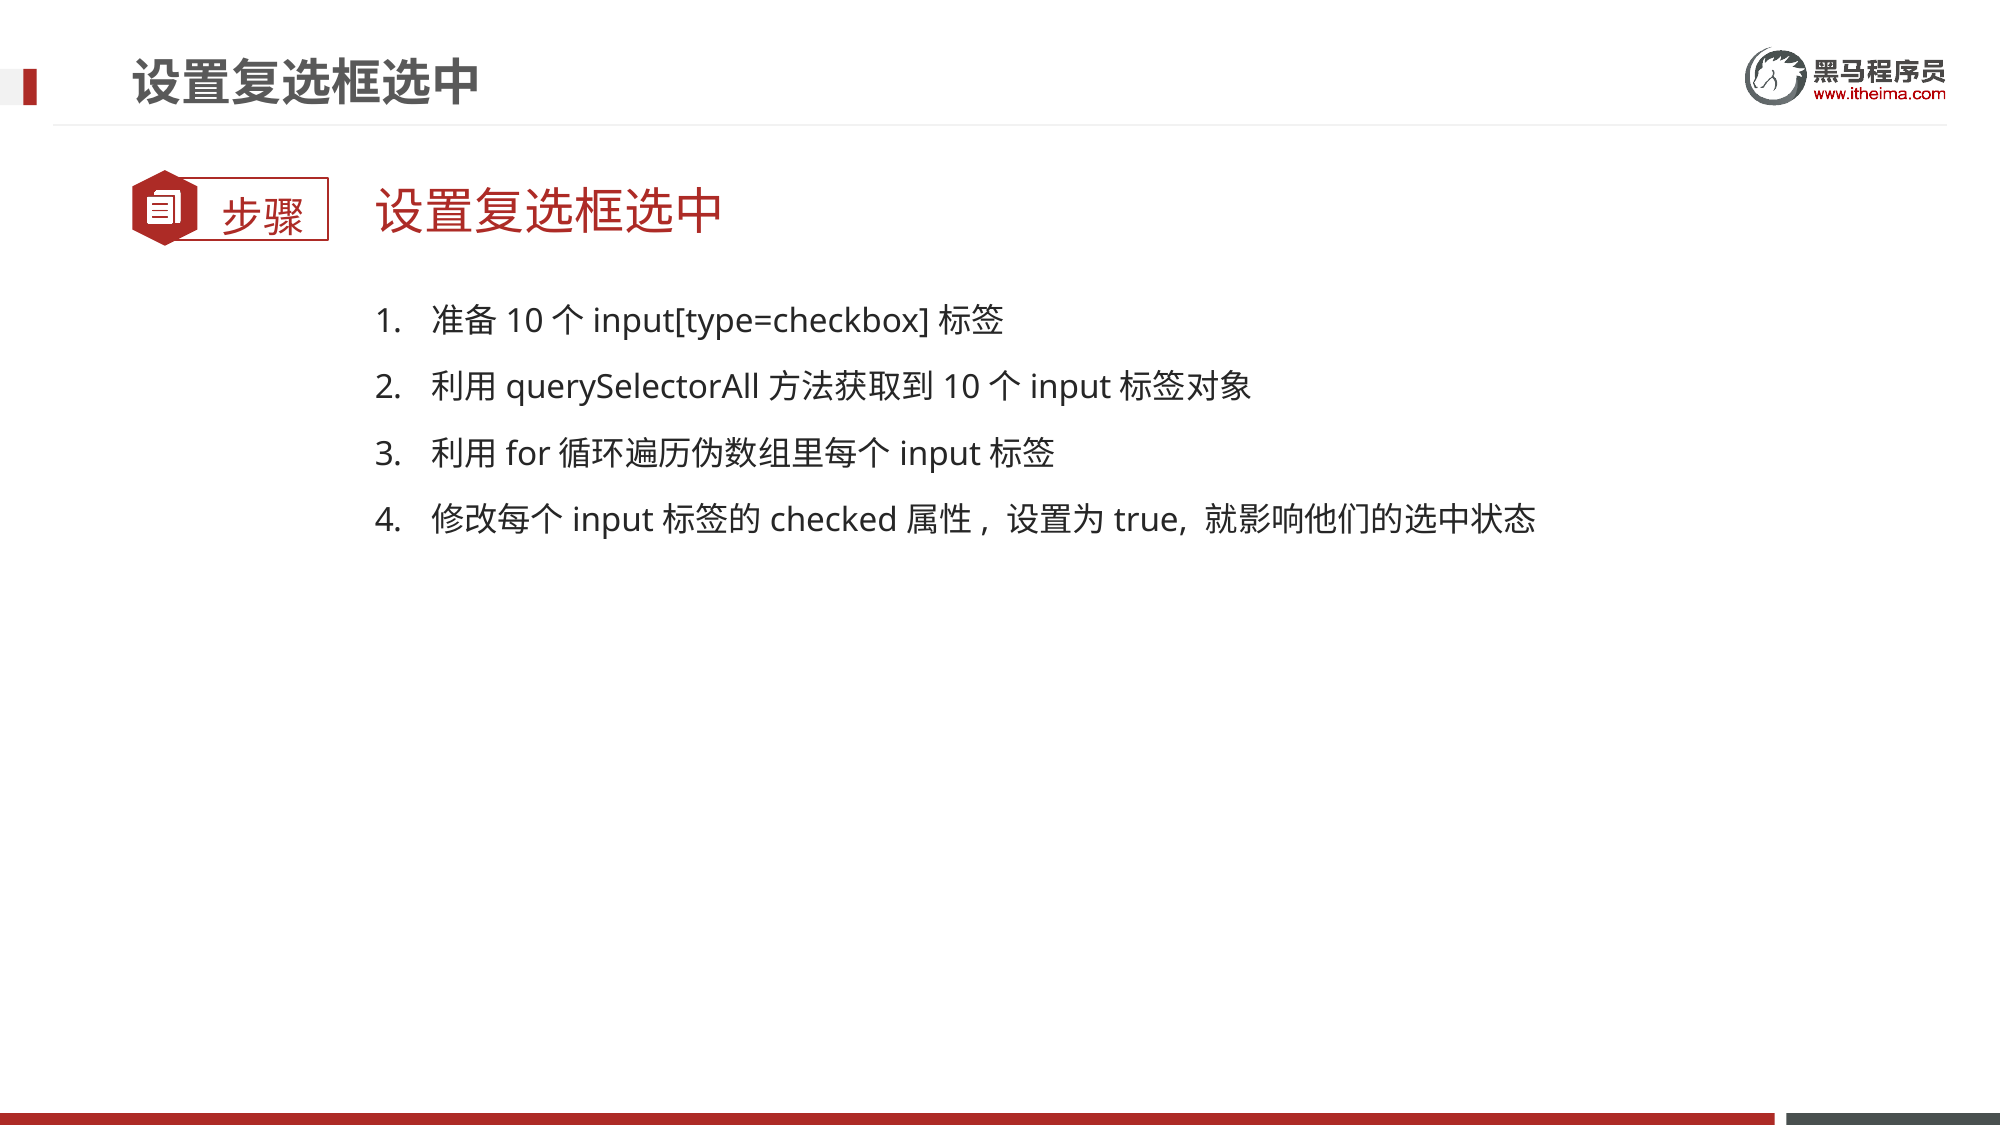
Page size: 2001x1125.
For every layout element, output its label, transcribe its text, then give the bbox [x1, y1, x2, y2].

picture [1744, 46, 1946, 106]
list 准备10个input[type=checkbox]标签 利用querySelectorAll方法获取到10个input标签对象 利用for循环遍历伪数组里每个input标签 修改每个input标签的checked属性, 设置为true, 就影响他们的选中状态 [360, 271, 1872, 964]
picture [147, 190, 181, 224]
list 设置复选框选中 [360, 166, 1872, 252]
title 设置复选框选中 [116, 38, 1556, 124]
